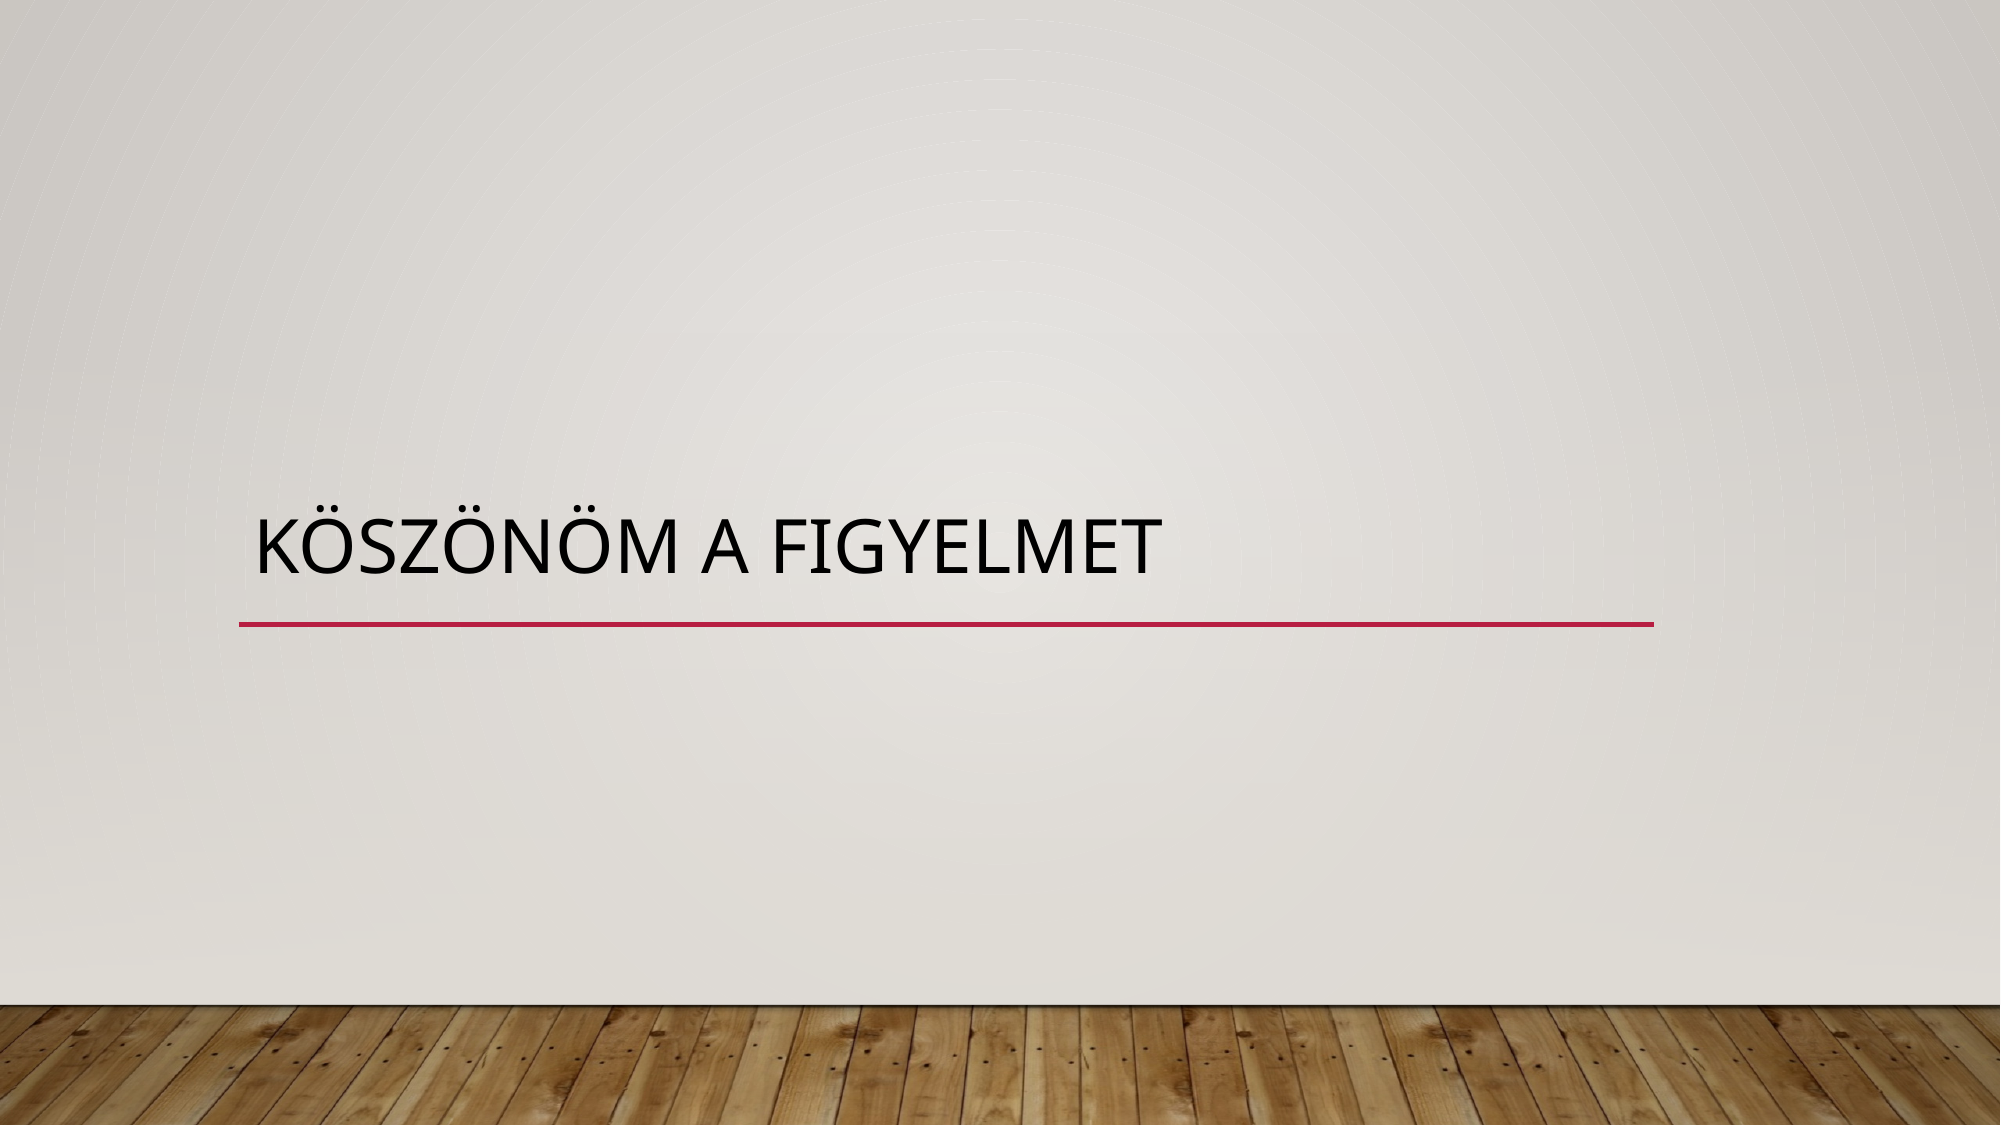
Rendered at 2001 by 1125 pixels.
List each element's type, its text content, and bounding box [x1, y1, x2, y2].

picture [0, 1005, 2000, 1125]
title Köszönöm a figyelmet [238, 288, 1657, 598]
